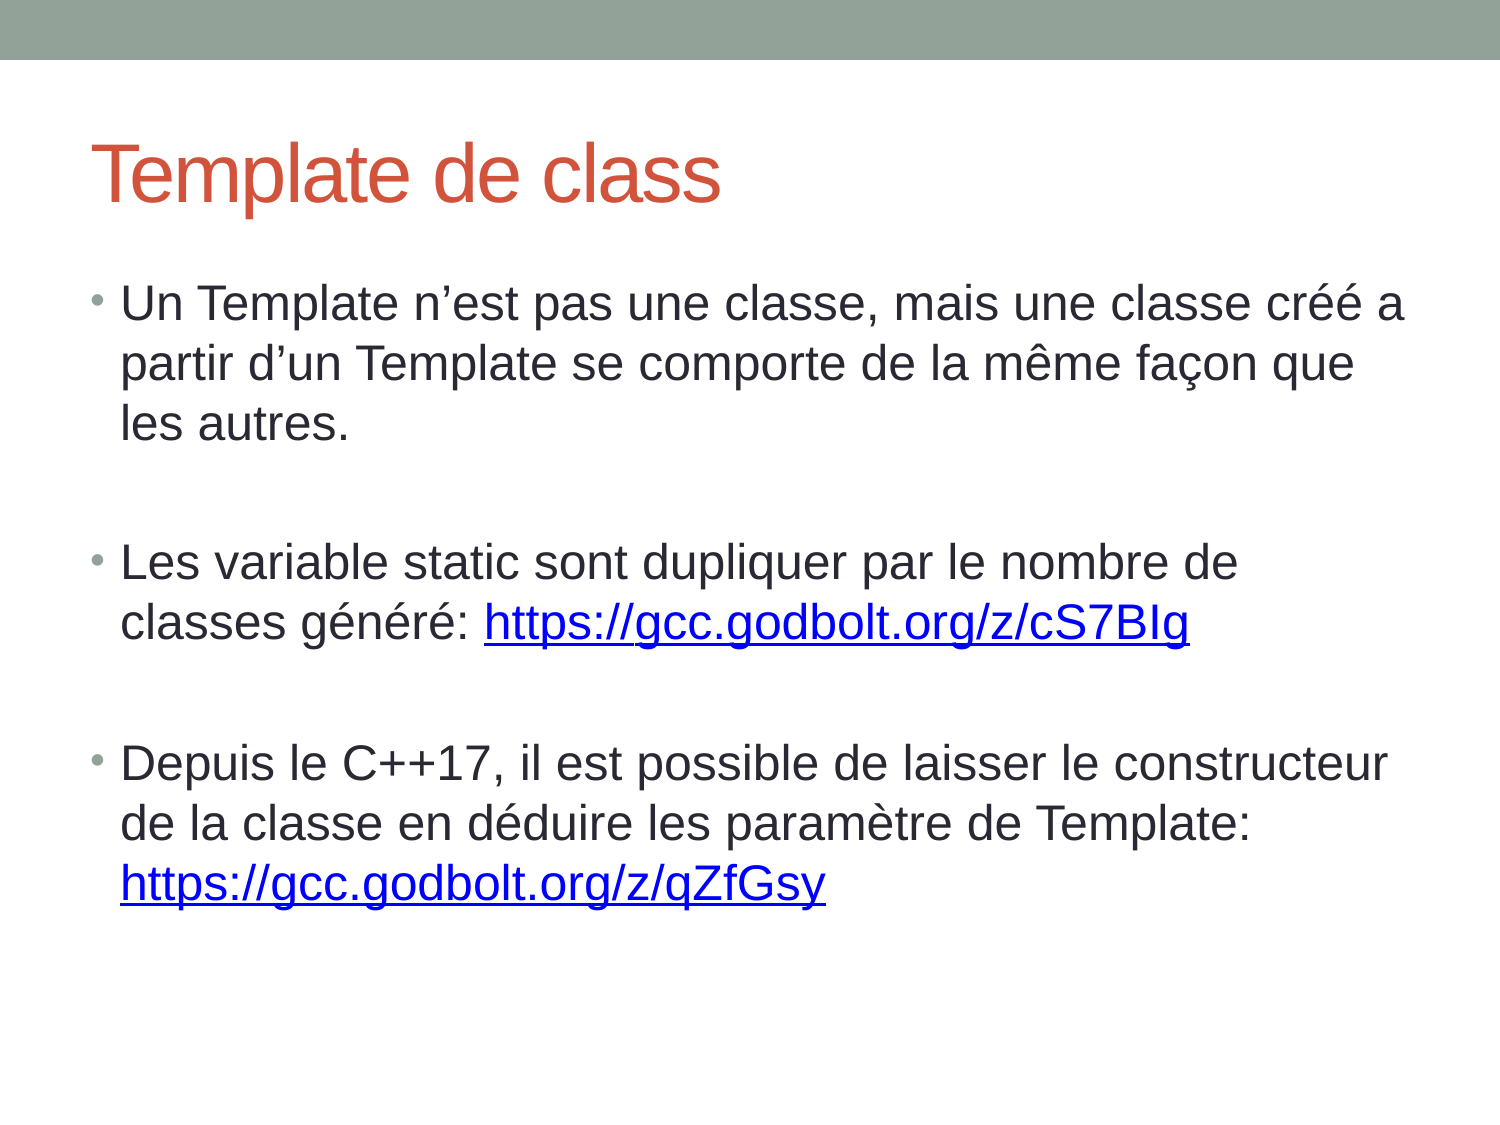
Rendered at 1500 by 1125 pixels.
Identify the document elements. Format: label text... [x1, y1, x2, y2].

list Un Template n’est pas une classe, mais une classe créé a partir d’un Template se comporte de la même façon que les autres. Les variable static sont dupliquer par le nombre de classes généré: https://gcc.godbolt.org/z/cS7BIg Depuis le C++17, il est possible de laisser le constructeur de la classe en déduire les paramètre de Template: https://gcc.godbolt.org/z/qZfGsy [75, 262, 1425, 1063]
title Template de class [75, 87, 1425, 250]
